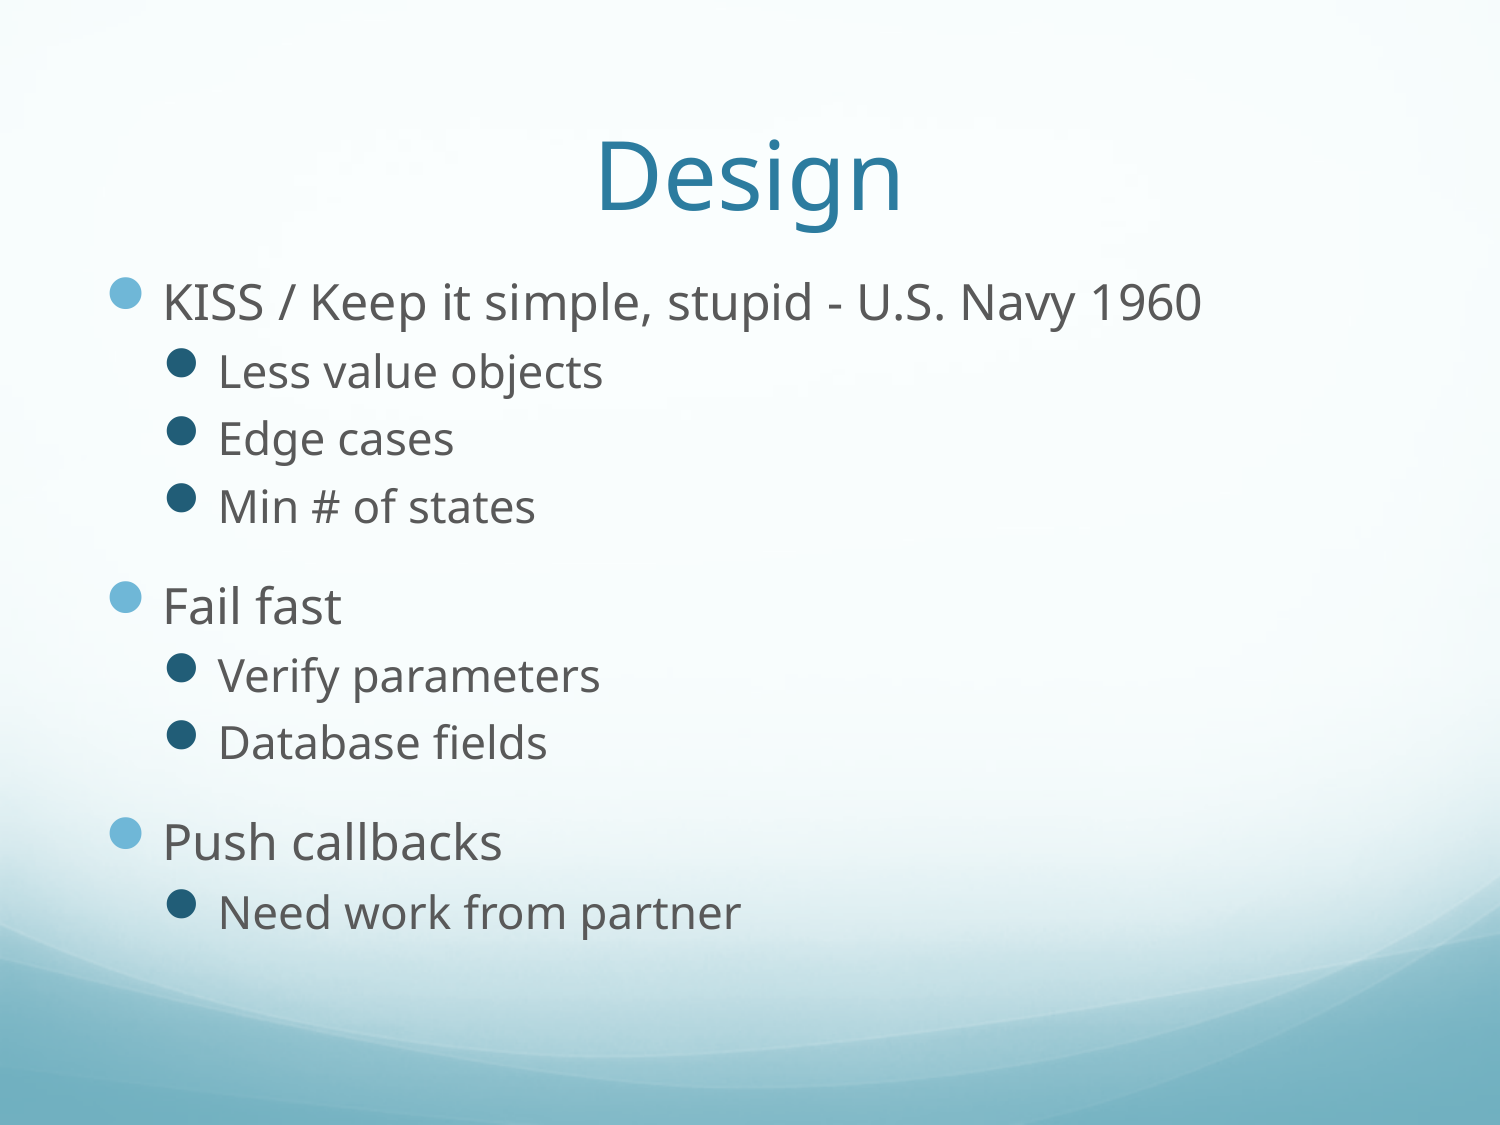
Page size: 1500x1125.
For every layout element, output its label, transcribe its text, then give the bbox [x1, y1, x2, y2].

title Design [90, 17, 1410, 237]
list KISS / Keep it simple, stupid - U.S. Navy 1960 Less value objects Edge cases Min # of states Fail fast Verify parameters Database fields Push callbacks Need work from partner [90, 262, 1410, 975]
